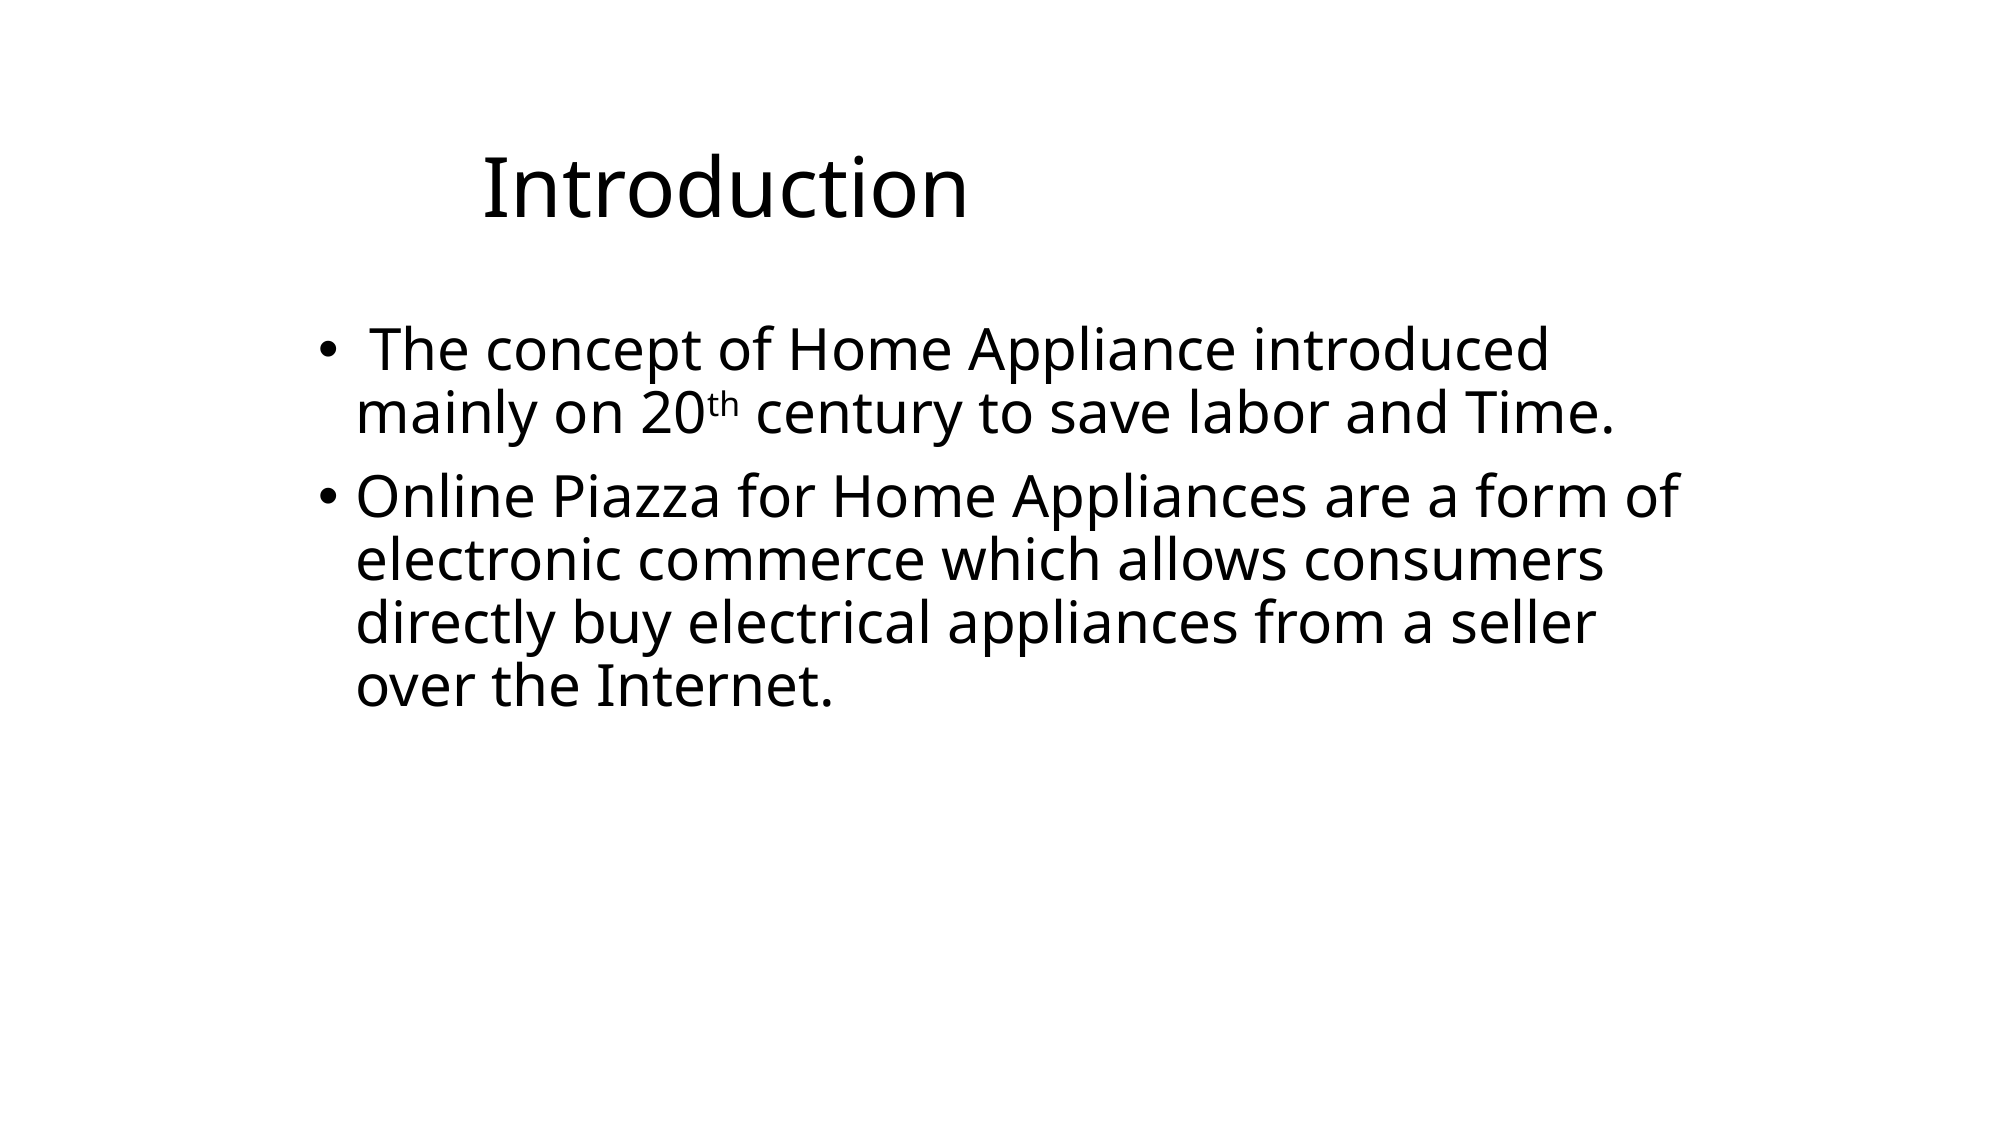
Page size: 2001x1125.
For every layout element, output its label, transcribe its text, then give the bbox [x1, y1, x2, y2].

list The concept of Home Appliance introduced mainly on 20th century to save labor and Time. Online Piazza for Home Appliances are a form of electronic commerce which allows consumers directly buy electrical appliances from a seller over the Internet. [303, 312, 1714, 1046]
title Introduction [32, 107, 1444, 273]
